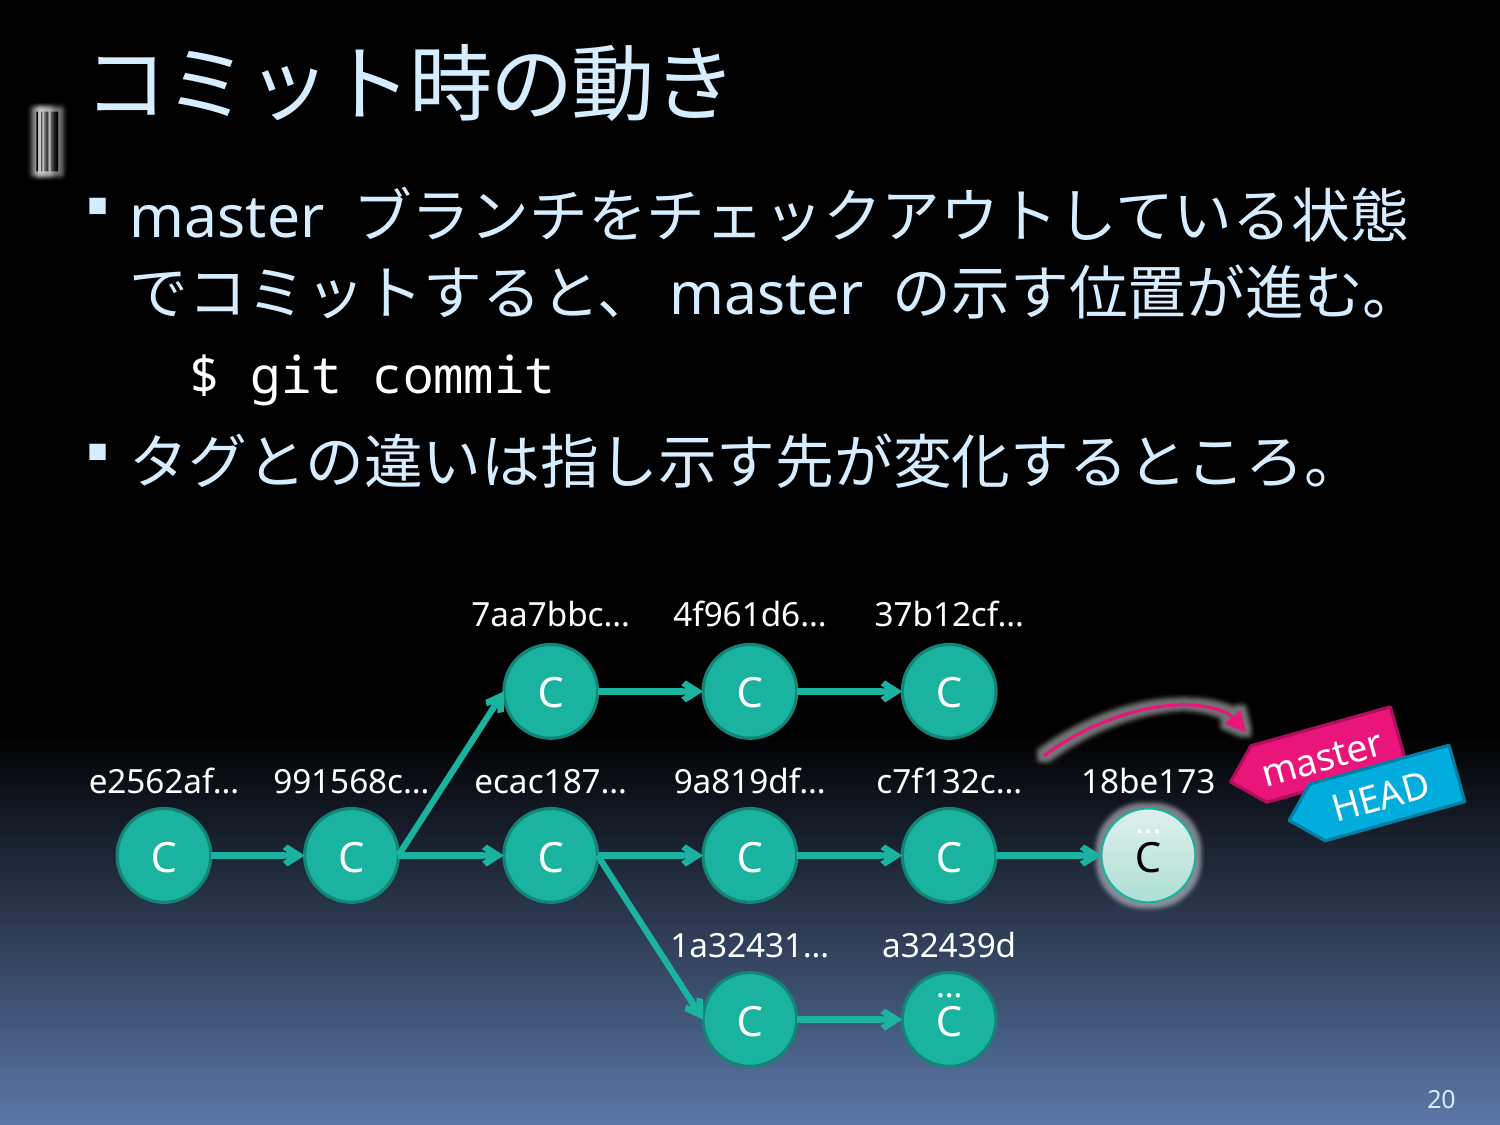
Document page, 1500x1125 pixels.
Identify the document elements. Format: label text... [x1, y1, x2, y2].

text_box C [115, 808, 212, 904]
text_box C [503, 642, 599, 740]
text_box C [702, 642, 798, 740]
text_box C [901, 642, 998, 740]
text_box master [1243, 705, 1406, 804]
text_box C [702, 972, 798, 1068]
text_box 18be173… [1054, 753, 1243, 848]
text_box a32439d… [855, 917, 1043, 1012]
text_box 9a819df… [644, 753, 855, 808]
text_box HEAD [1287, 743, 1467, 843]
text_box ecac187… [513, 753, 644, 808]
list master ブランチをチェックアウトしている状態でコミットすると、master の示す位置が進む。 $ git commit タグとの違いは指し示す先が変化するところ。 [70, 164, 1425, 563]
title コミット時の動き [70, 23, 1425, 141]
text_box c7f132c… [855, 753, 1043, 808]
text_box C [702, 808, 798, 904]
text_box C [901, 1012, 998, 1068]
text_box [597, 854, 704, 1020]
text_box C [303, 808, 399, 904]
text_box 991568c… [270, 753, 389, 808]
text_box 1a32431… [712, 917, 855, 972]
text_box 37b12cf… [854, 584, 1044, 642]
text_box e2562af… [58, 753, 270, 808]
text_box C [503, 808, 599, 904]
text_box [397, 690, 505, 856]
text_box 4f961d6… [644, 585, 854, 641]
slide_number 20 [1412, 1065, 1488, 1125]
text_box C [1101, 848, 1197, 904]
text_box 7aa7bbc… [445, 585, 644, 641]
text_box C [901, 808, 997, 904]
text_box [1042, 703, 1247, 794]
